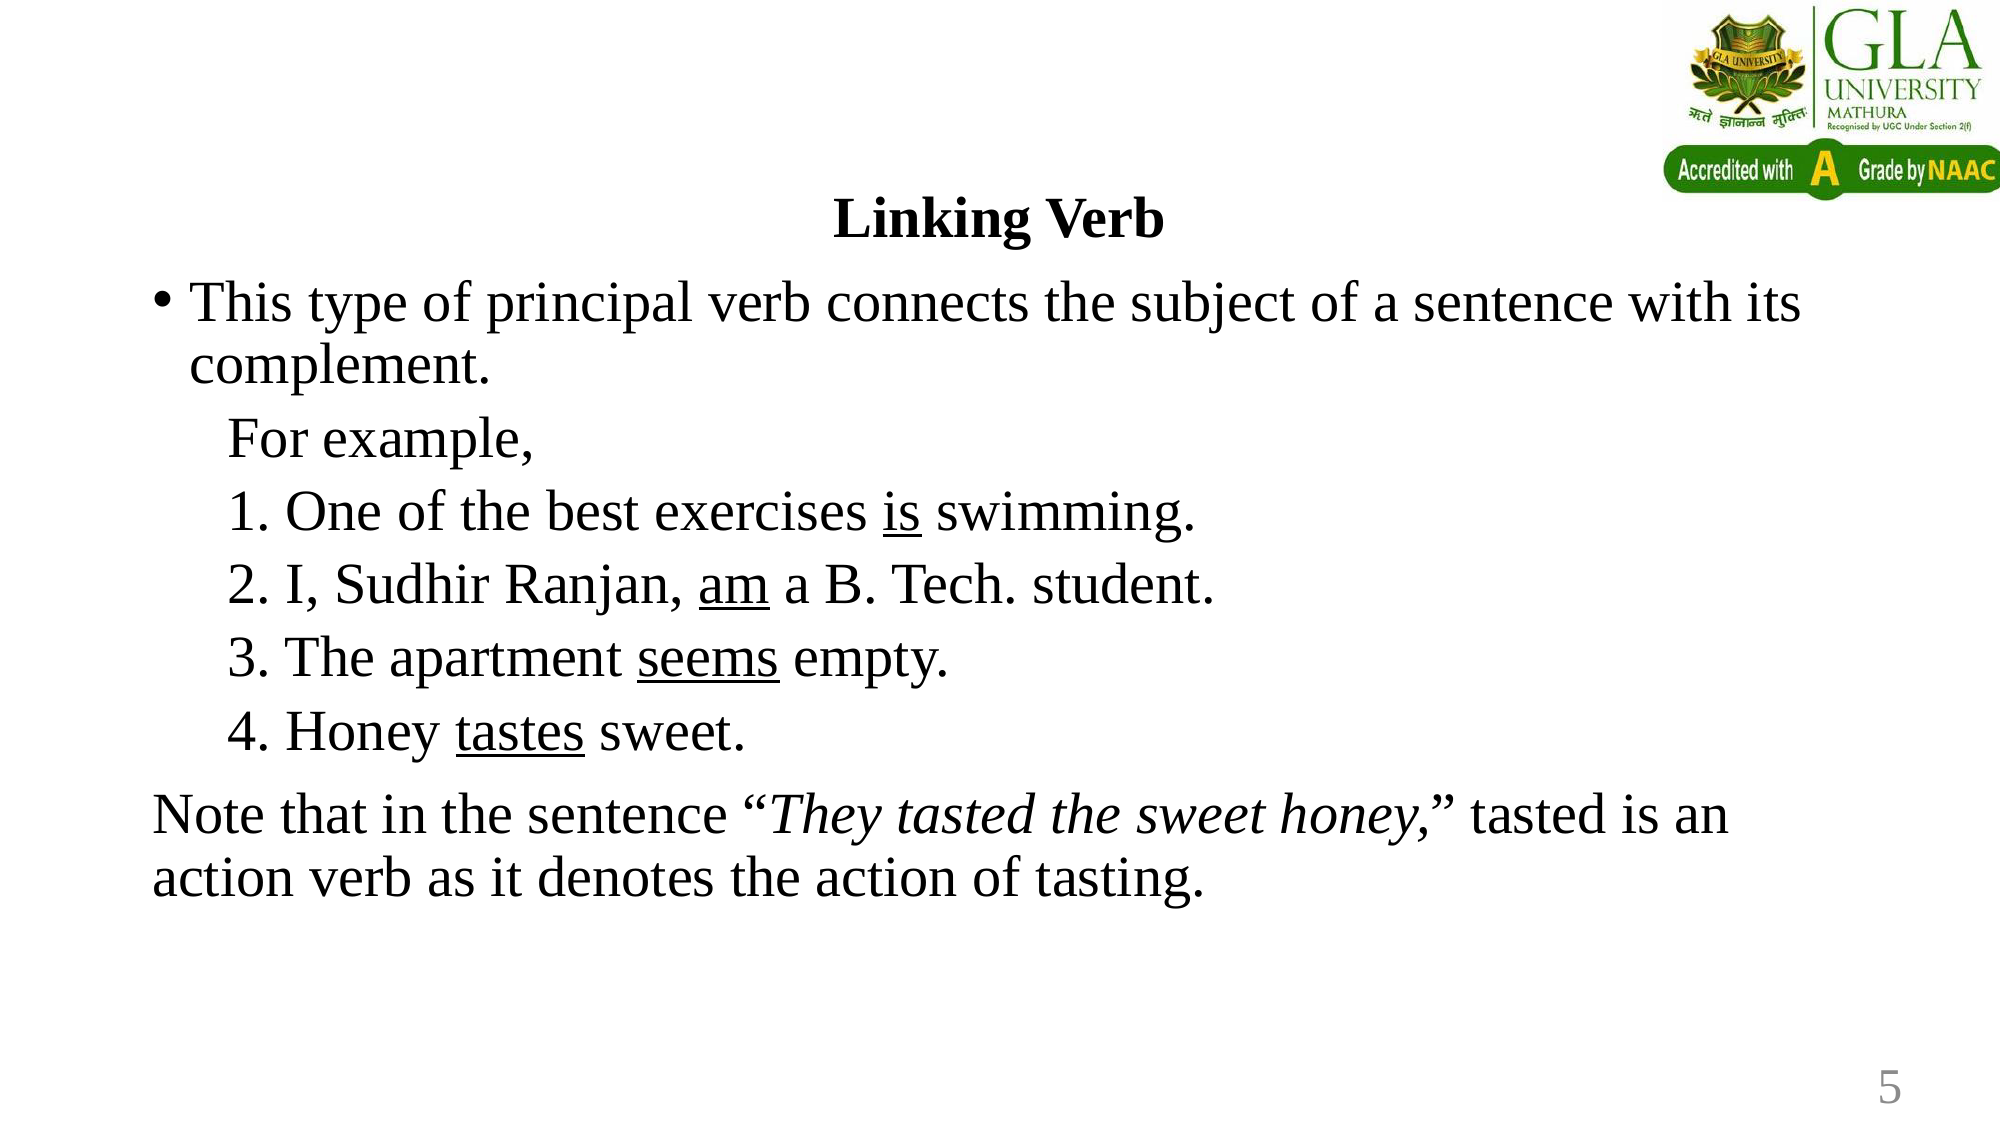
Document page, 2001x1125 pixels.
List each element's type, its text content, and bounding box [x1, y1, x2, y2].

picture [1662, 0, 2000, 202]
slide_number 5 [1862, 1042, 2000, 1125]
list Linking Verb This type of principal verb connects the subject of a sentence with its complement. For example, 1. One of the best exercises is swimming. 2. I, Sudhir Ranjan, am a B. Tech. student. 3. The apartment seems empty. 4. Honey tastes sweet. Note that in the sentence “They tasted the sweet honey,” tasted is an action verb as it denotes the action of tasting. [137, 179, 1863, 1091]
